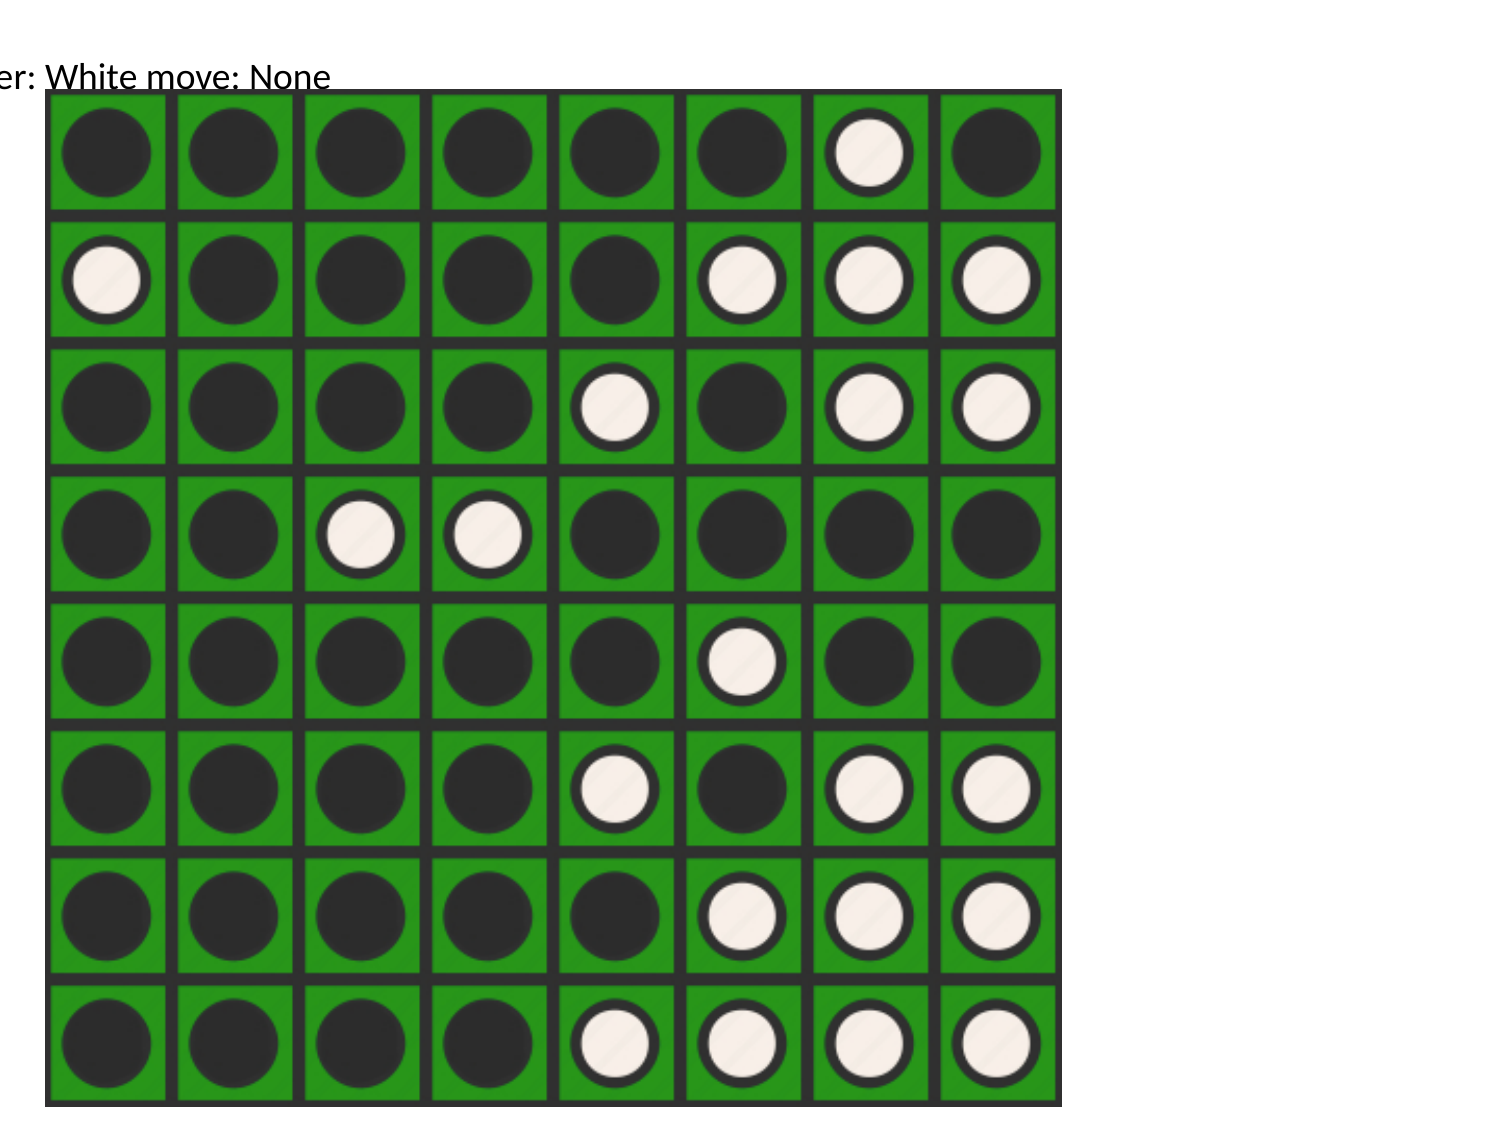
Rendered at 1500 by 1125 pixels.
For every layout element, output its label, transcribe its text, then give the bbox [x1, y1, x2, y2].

text_box turn: 62 player: White move: None [0, 44, 347, 105]
picture [44, 89, 1062, 1107]
